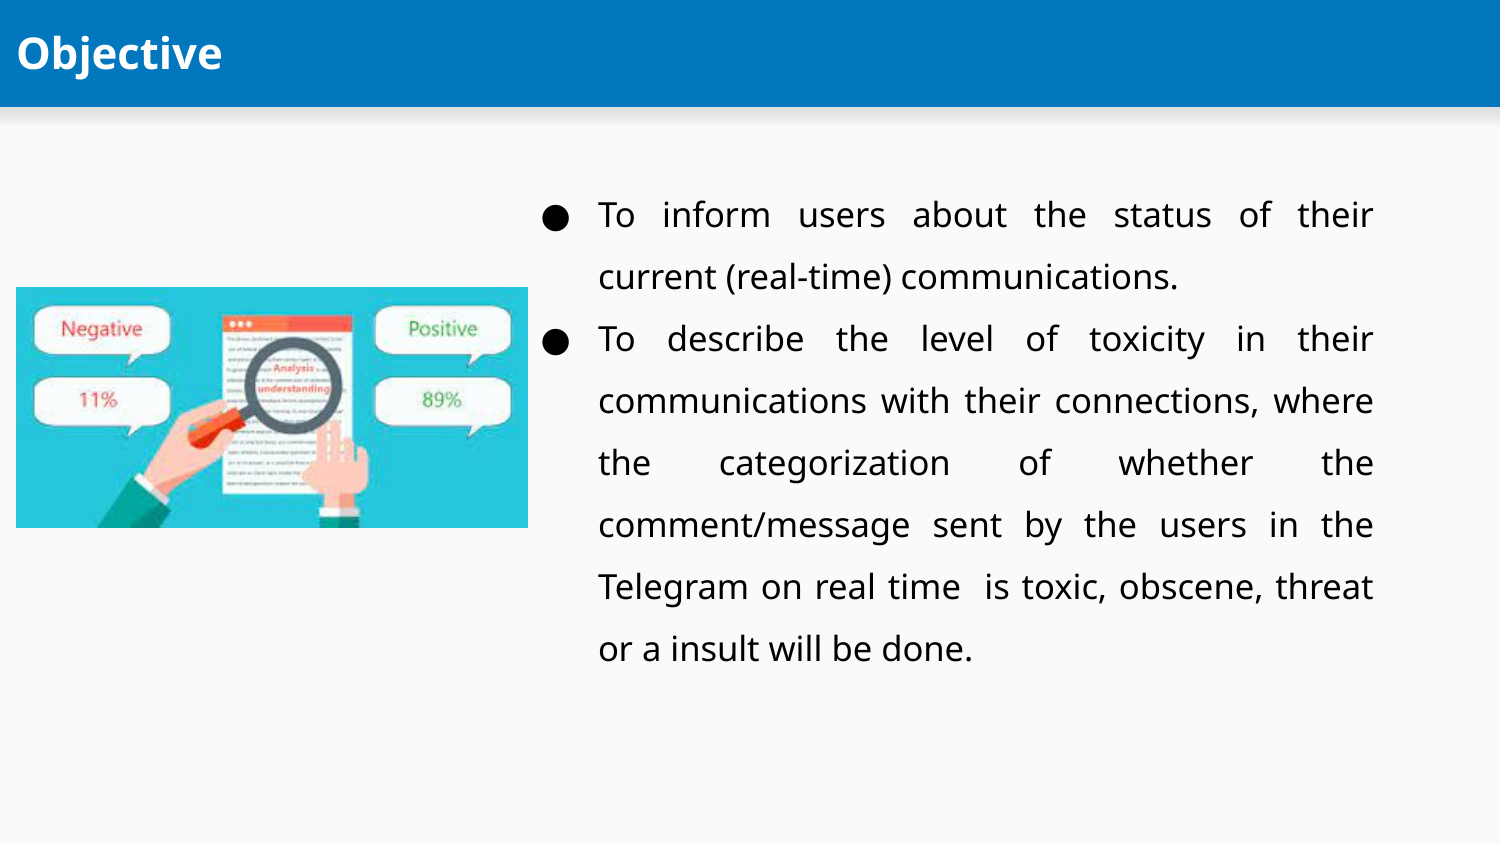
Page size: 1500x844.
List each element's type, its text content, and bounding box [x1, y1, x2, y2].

text_box [35, 244, 1465, 745]
text_box To inform users about the status of their current (real-time) communications. To describe the level of toxicity in their communications with their connections, where the categorization of whether the comment/message sent by the users in the Telegram on real time is toxic, obscene, threat or a insult will be done. [514, 157, 1390, 687]
picture [15, 286, 528, 528]
text_box Objective [16, 2, 1464, 102]
